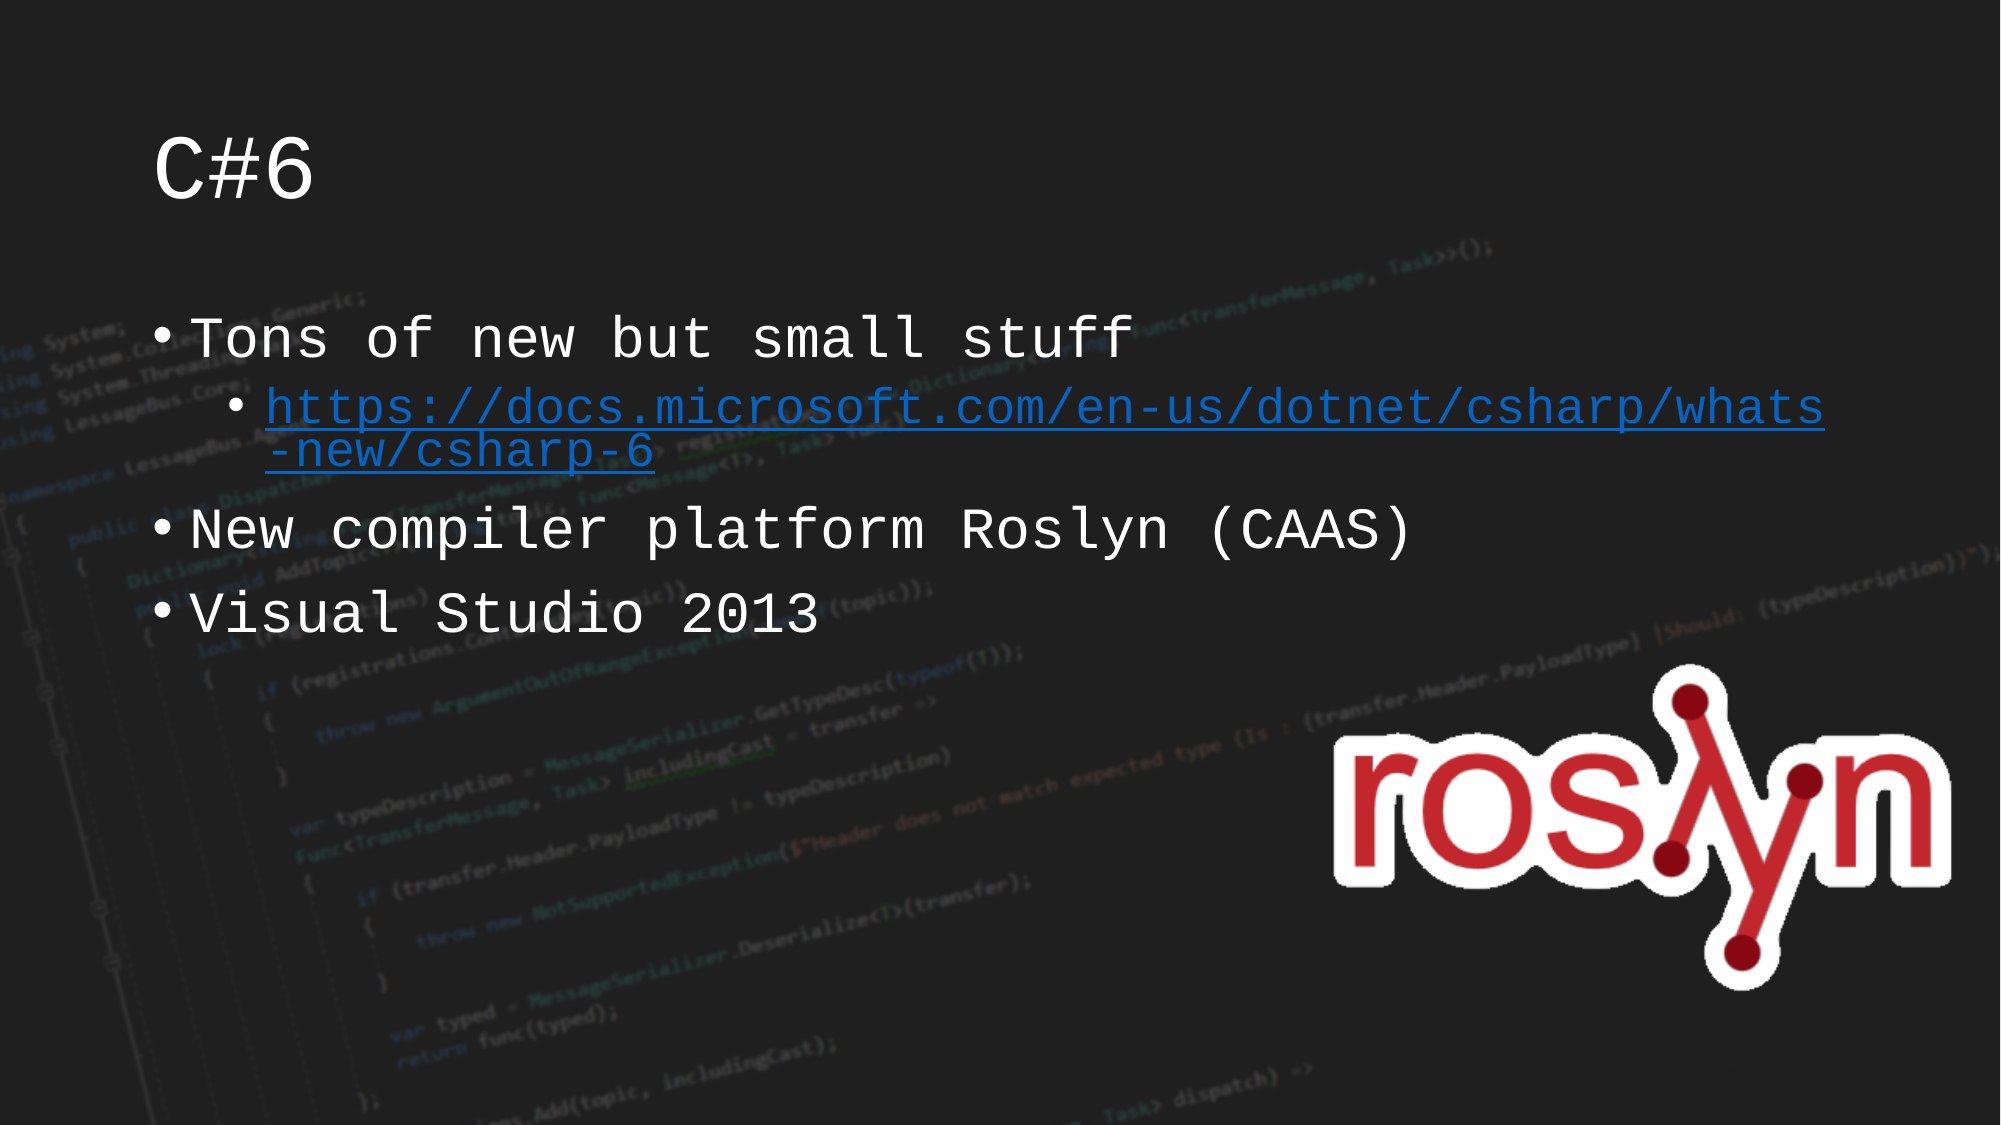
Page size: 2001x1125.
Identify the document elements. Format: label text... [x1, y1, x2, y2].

picture [0, 0, 2001, 1125]
title C#6 [137, 59, 1863, 278]
list Tons of new but small stuff https://docs.microsoft.com/en-us/dotnet/csharp/whats-new/csharp-6 New compiler platform Roslyn (CAAS) Visual Studio 2013 [137, 299, 1863, 1014]
